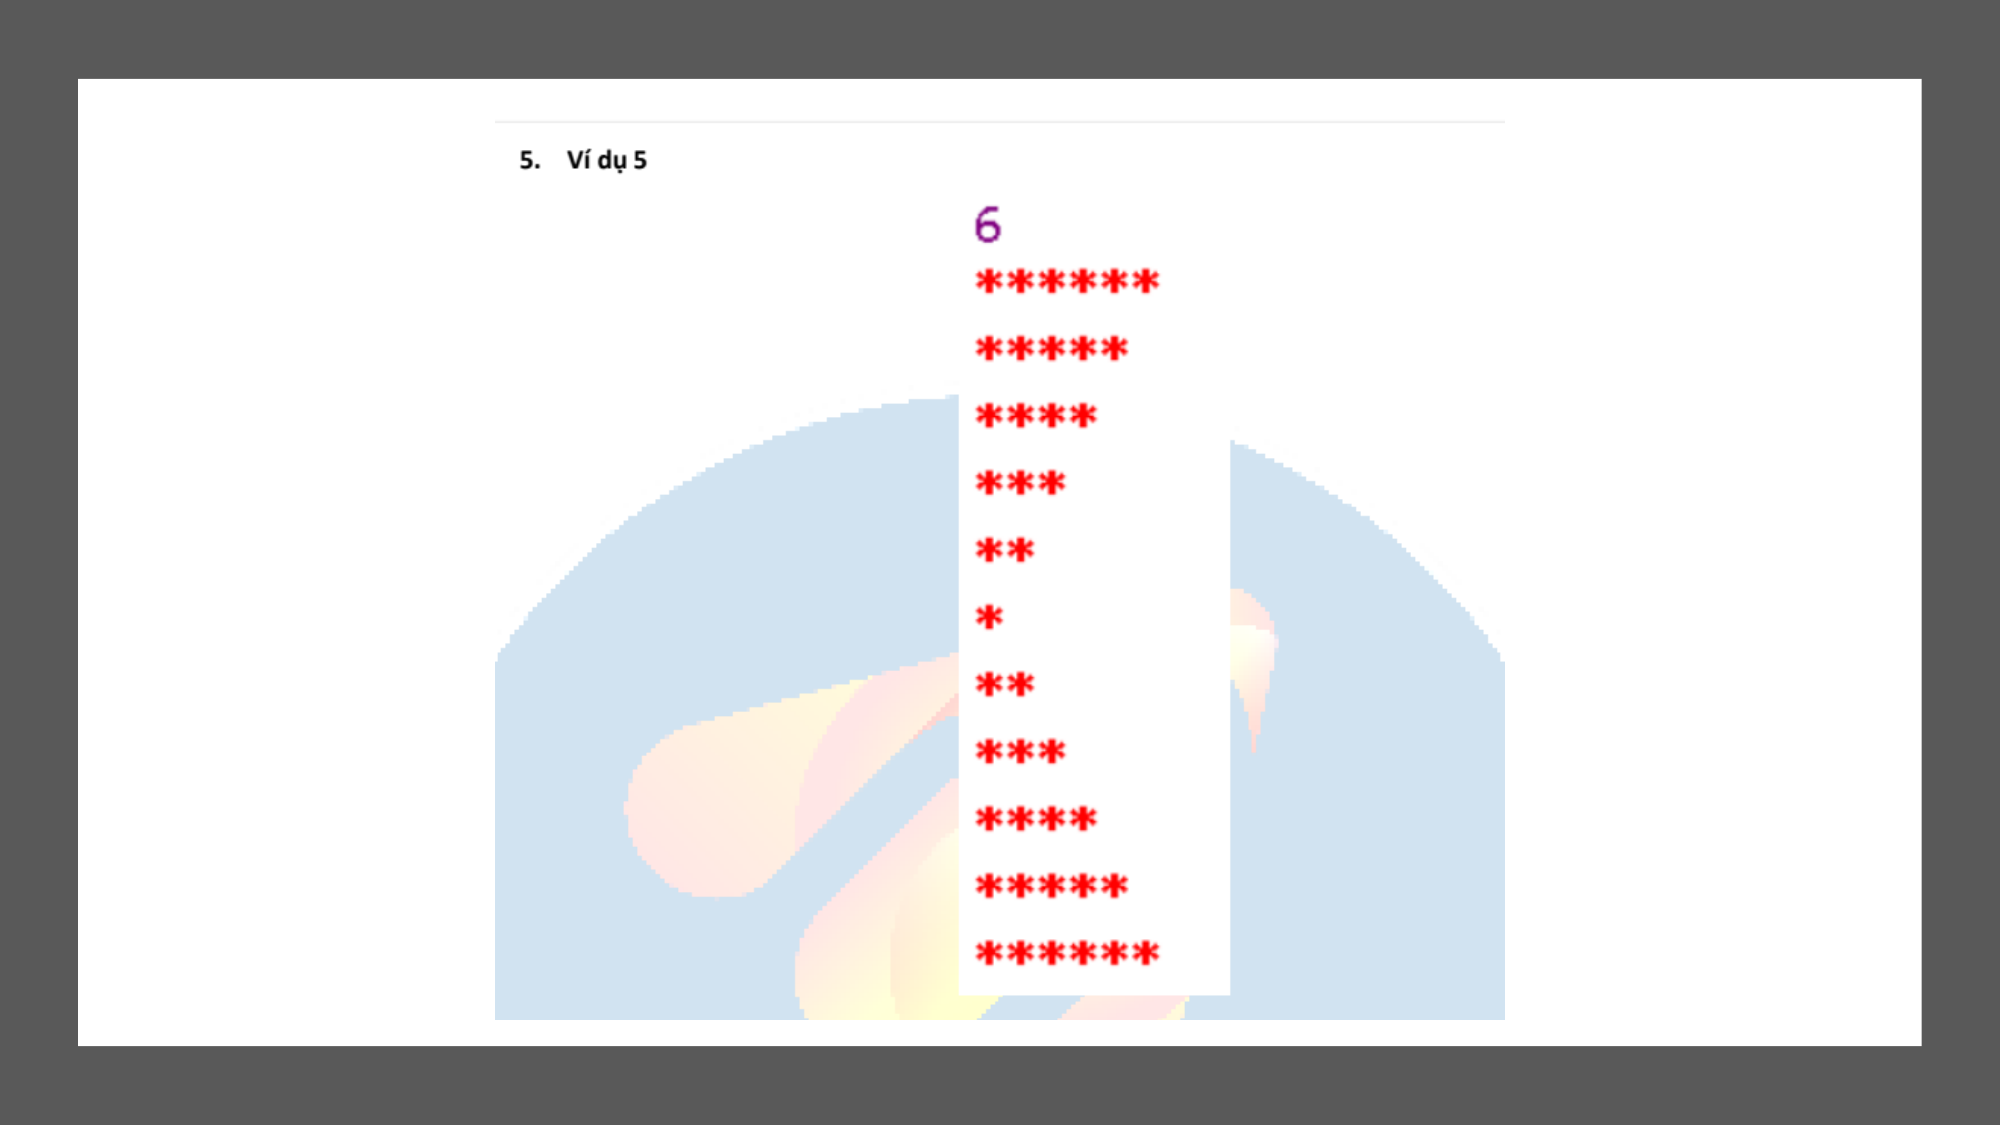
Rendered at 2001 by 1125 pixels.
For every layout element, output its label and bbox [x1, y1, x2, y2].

text_box [0, 0, 2000, 1125]
picture [495, 105, 1505, 1020]
text_box [77, 78, 1923, 1047]
